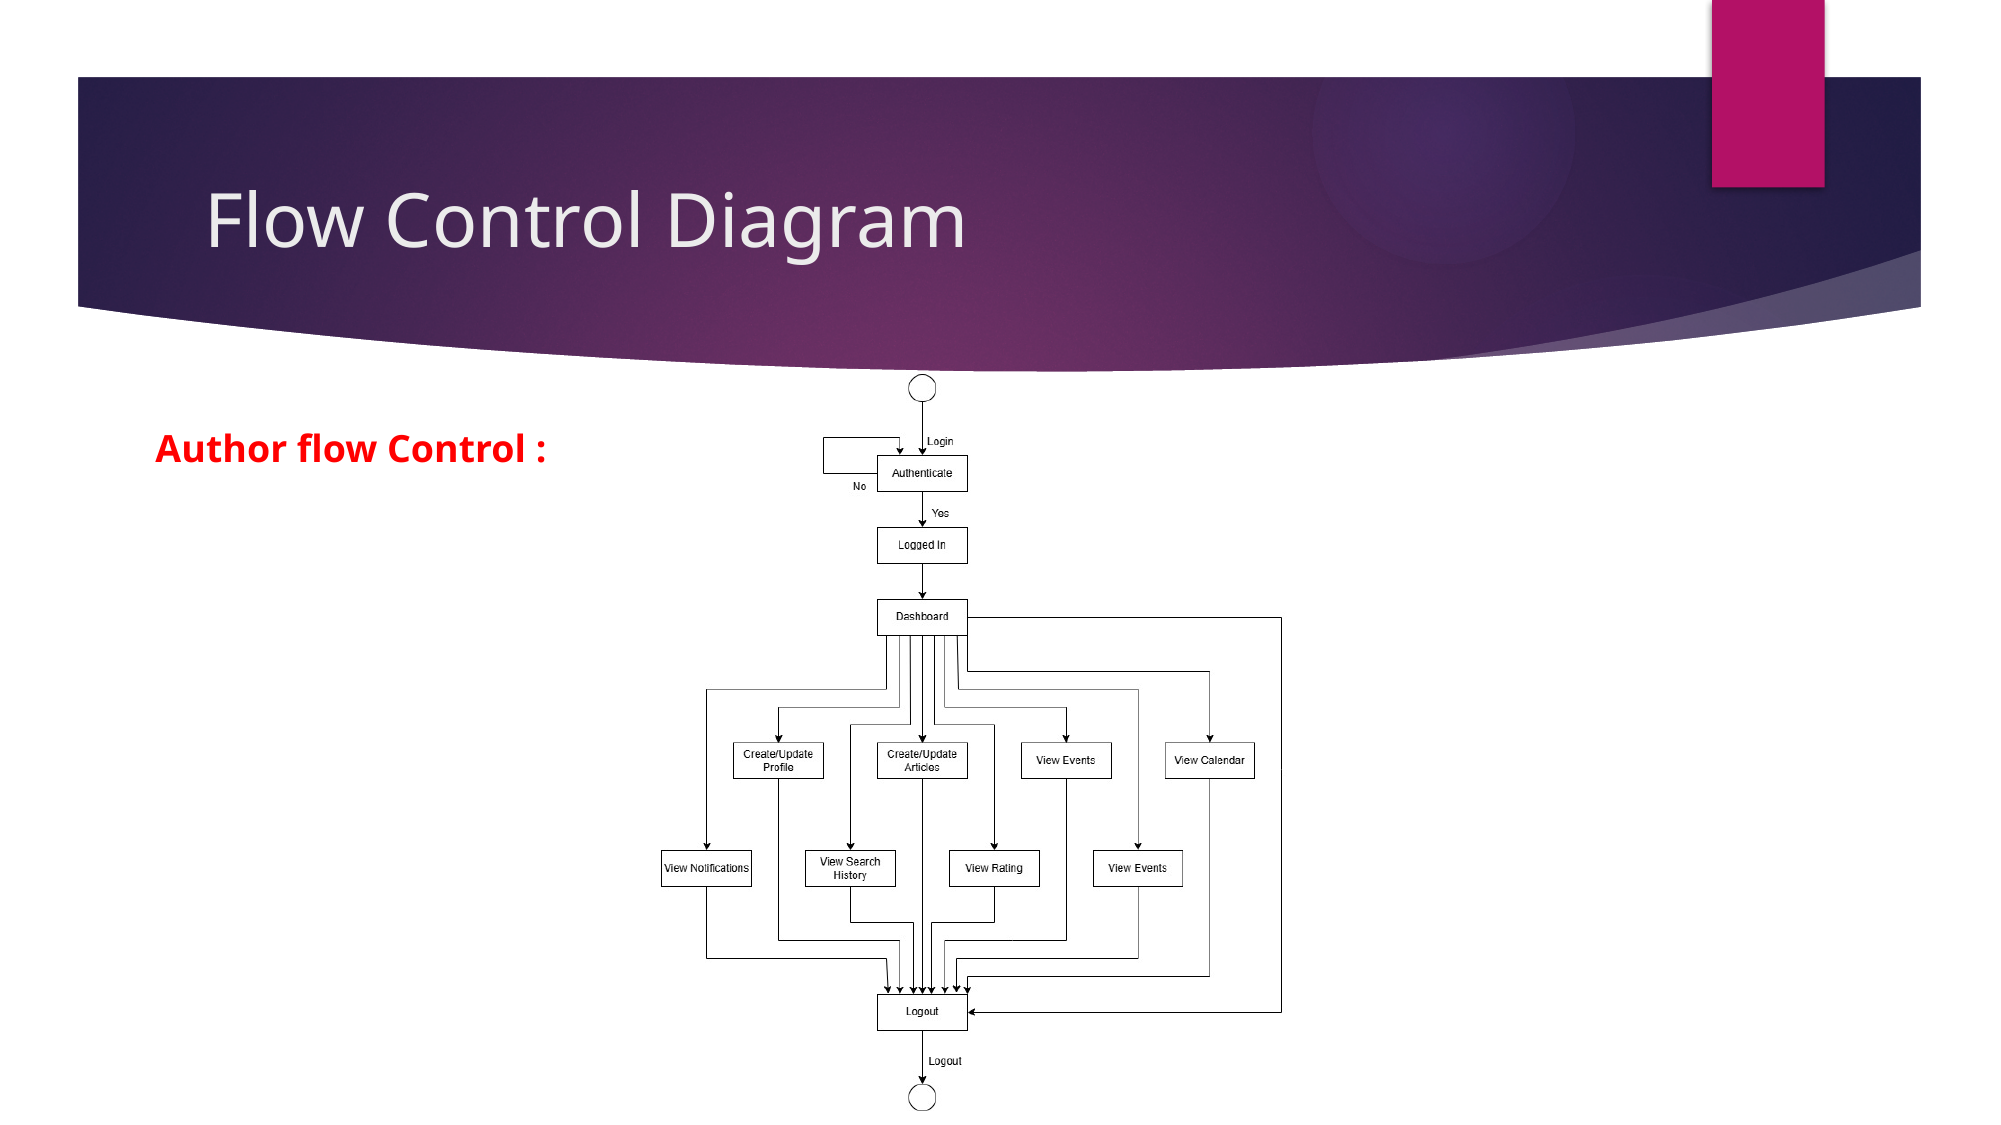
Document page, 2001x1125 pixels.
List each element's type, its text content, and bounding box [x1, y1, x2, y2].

picture [661, 373, 1289, 1111]
title Flow Control Diagram [189, 159, 1627, 276]
text_box Author flow Control : [140, 417, 590, 478]
